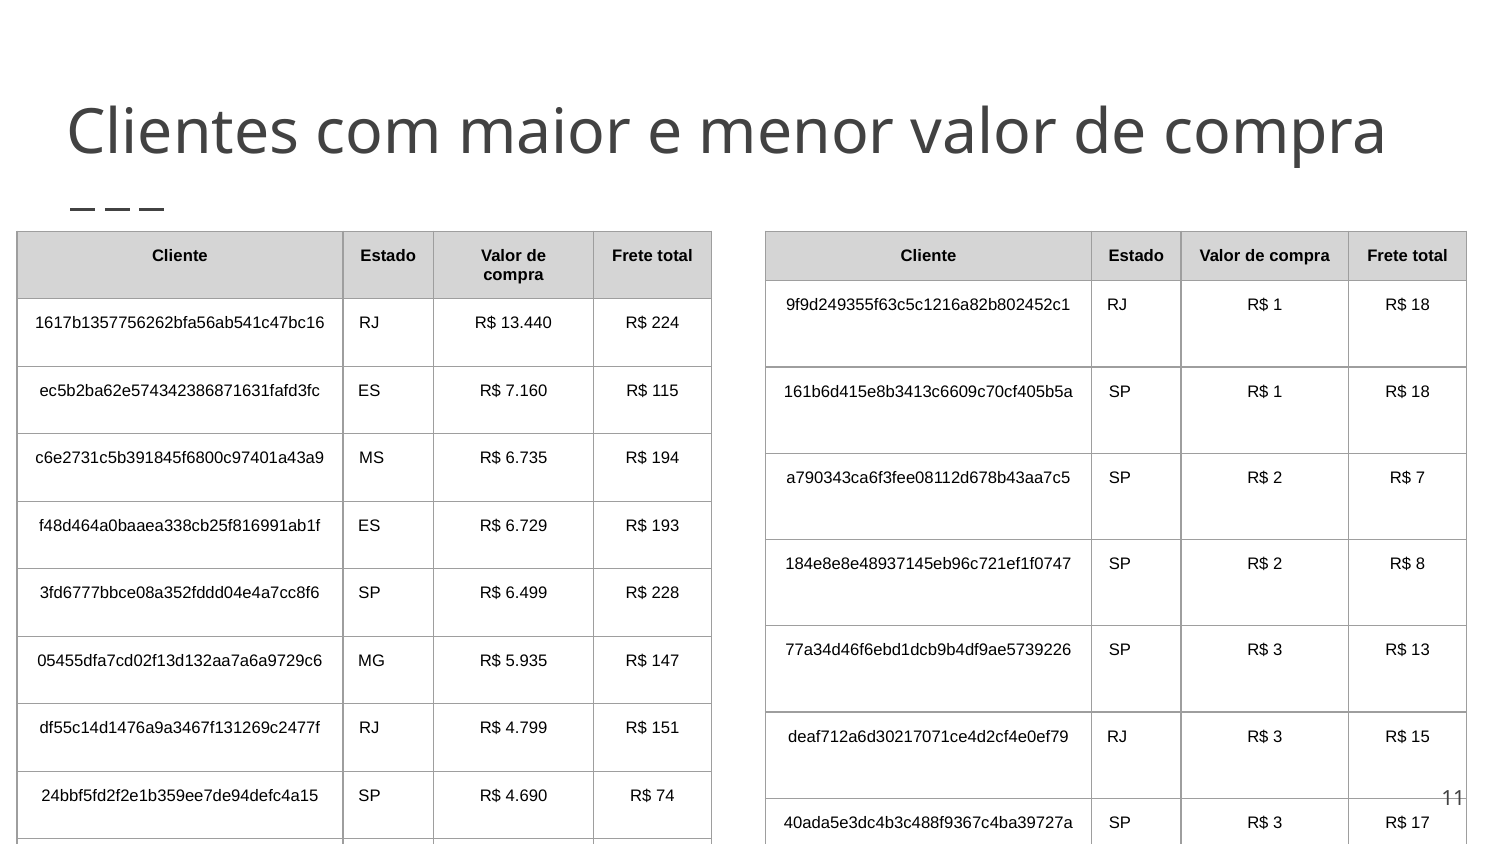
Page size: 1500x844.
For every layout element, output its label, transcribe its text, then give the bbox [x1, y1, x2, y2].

table_cell 9f9d249355f63c5c1216a82b802452c1 [766, 281, 1091, 366]
table_cell R$ 15 [1349, 713, 1466, 798]
table_header Frete total [1349, 232, 1466, 280]
table_cell R$ 6.735 [434, 434, 593, 501]
table_cell ES [344, 502, 433, 568]
table_cell ES [344, 367, 433, 433]
table_cell SP [1092, 540, 1180, 625]
table_cell 1617b1357756262bfa56ab541c47bc16 [18, 299, 342, 366]
table_header Valor de compra [434, 232, 593, 298]
table_cell df55c14d1476a9a3467f131269c2477f [18, 704, 342, 771]
table_cell 161b6d415e8b3413c6609c70cf405b5a [766, 368, 1091, 453]
table_cell RJ [1092, 281, 1180, 366]
table_cell R$ 224 [594, 299, 711, 366]
table_cell e0a2412720e9ea4f26c1ac985f6a7358 [18, 839, 342, 844]
table_cell R$ 18 [1349, 281, 1466, 366]
table_header Estado [344, 232, 433, 298]
table_cell R$ 3 [1182, 713, 1348, 798]
table_cell R$ 1 [1182, 368, 1348, 453]
table_header Valor de compra [1182, 232, 1348, 280]
table_cell R$ 74 [594, 772, 711, 838]
table_cell R$ 2 [1182, 540, 1348, 625]
table_cell R$ 17 [1349, 799, 1466, 844]
table_cell a790343ca6f3fee08112d678b43aa7c5 [766, 454, 1091, 539]
table_cell R$ 8 [1349, 540, 1466, 625]
table_cell ec5b2ba62e574342386871631fafd3fc [18, 367, 342, 433]
table_cell c6e2731c5b391845f6800c97401a43a9 [18, 434, 342, 501]
table_cell R$ 193 [594, 502, 711, 568]
table_cell R$ 13.440 [434, 299, 593, 366]
table_cell R$ 115 [594, 367, 711, 433]
slide_number ‹#› [1389, 764, 1480, 830]
title Clientes com maior e menor valor de compra [51, 61, 1449, 182]
table_cell SP [1092, 368, 1180, 453]
table_cell MG [344, 637, 433, 703]
table_cell R$ 3 [1182, 799, 1348, 844]
table_cell R$ 1 [1182, 281, 1348, 366]
table_cell R$ 194 [594, 434, 711, 501]
table_cell R$ 210 [594, 839, 711, 844]
table_cell RJ [344, 299, 433, 366]
table_cell R$ 3 [1182, 626, 1348, 711]
table_header Cliente [766, 232, 1091, 280]
table_cell R$ 18 [1349, 368, 1466, 453]
table_cell R$ 4.690 [434, 772, 593, 838]
table_cell R$ 6.729 [434, 502, 593, 568]
table_cell SP [344, 772, 433, 838]
table_cell 3fd6777bbce08a352fddd04e4a7cc8f6 [18, 569, 342, 636]
table_cell SP [1092, 626, 1180, 711]
table_cell SP [1092, 799, 1180, 844]
table_cell R$ 151 [594, 704, 711, 771]
table_cell SP [1092, 454, 1180, 539]
table_cell 184e8e8e48937145eb96c721ef1f0747 [766, 540, 1091, 625]
table_cell deaf712a6d30217071ce4d2cf4e0ef79 [766, 713, 1091, 798]
table_cell R$ 147 [594, 637, 711, 703]
table_cell R$ 4.600 [434, 839, 593, 844]
table_header Frete total [594, 232, 711, 298]
table_cell 77a34d46f6ebd1dcb9b4df9ae5739226 [766, 626, 1091, 711]
table_cell 40ada5e3dc4b3c488f9367c4ba39727a [766, 799, 1091, 844]
table_cell R$ 2 [1182, 454, 1348, 539]
table_cell 05455dfa7cd02f13d132aa7a6a9729c6 [18, 637, 342, 703]
table_cell R$ 13 [1349, 626, 1466, 711]
table_cell GO [344, 839, 433, 844]
table_header Cliente [18, 232, 342, 298]
table_header Estado [1092, 232, 1180, 280]
table_cell R$ 6.499 [434, 569, 593, 636]
table_cell 24bbf5fd2f2e1b359ee7de94defc4a15 [18, 772, 342, 838]
table_cell SP [344, 569, 433, 636]
table_cell R$ 4.799 [434, 704, 593, 771]
table_cell RJ [1092, 713, 1180, 798]
table_cell MS [344, 434, 433, 501]
table_cell R$ 7 [1349, 454, 1466, 539]
table_cell RJ [344, 704, 433, 771]
table_cell R$ 7.160 [434, 367, 593, 433]
table_cell R$ 228 [594, 569, 711, 636]
table_cell R$ 5.935 [434, 637, 593, 703]
table_cell f48d464a0baaea338cb25f816991ab1f [18, 502, 342, 568]
